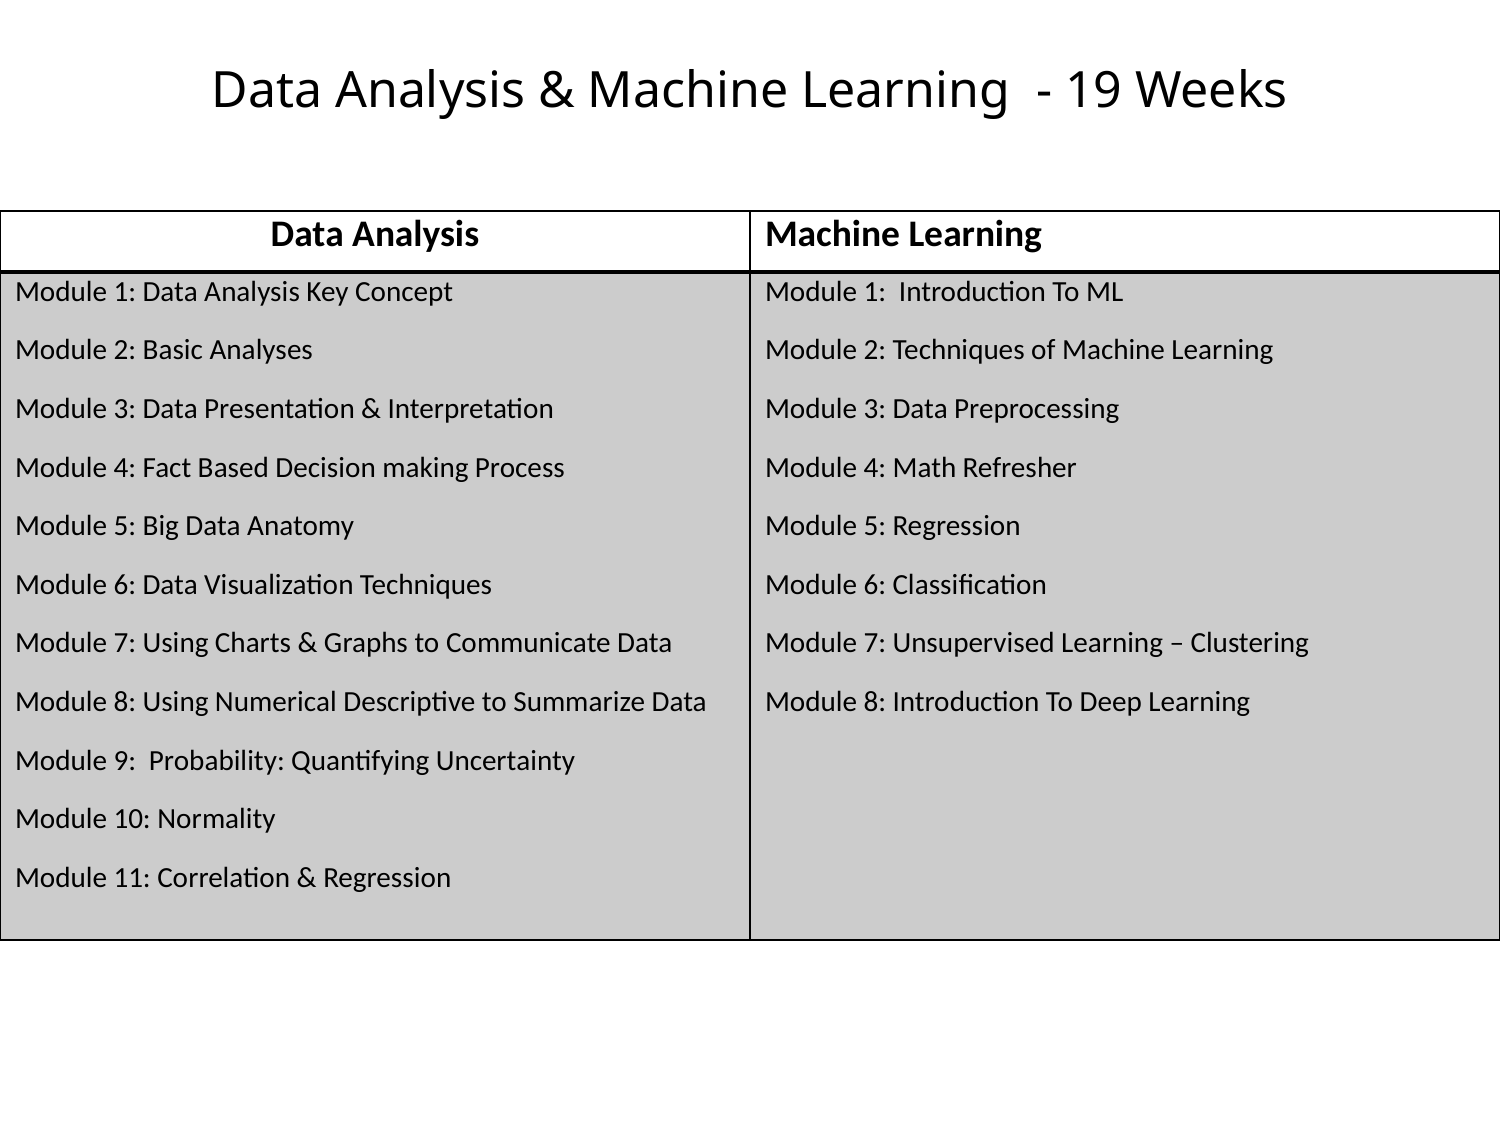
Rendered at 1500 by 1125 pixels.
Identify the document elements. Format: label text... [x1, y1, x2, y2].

table_cell Module 1: Introduction To ML Module 2: Techniques of Machine Learning Module 3: Data Preprocessing Module 4: Math Refresher Module 5: Regression Module 6: Classification Module 7: Unsupervised Learning – Clustering Module 8: Introduction To Deep Learning [751, 274, 1499, 939]
table_header Machine Learning [751, 212, 1499, 270]
table_header Data Analysis [1, 212, 749, 270]
table_cell Module 1: Data Analysis Key Concept Module 2: Basic Analyses Module 3: Data Presentation & Interpretation Module 4: Fact Based Decision making Process Module 5: Big Data Anatomy Module 6: Data Visualization Techniques Module 7: Using Charts & Graphs to Communicate Data Module 8: Using Numerical Descriptive to Summarize Data Module 9: Probability: Quantifying Uncertainty Module 10: Normality Module 11: Correlation & Regression [1, 274, 749, 939]
title Data Analysis & Machine Learning - 19 Weeks [0, 0, 1500, 176]
